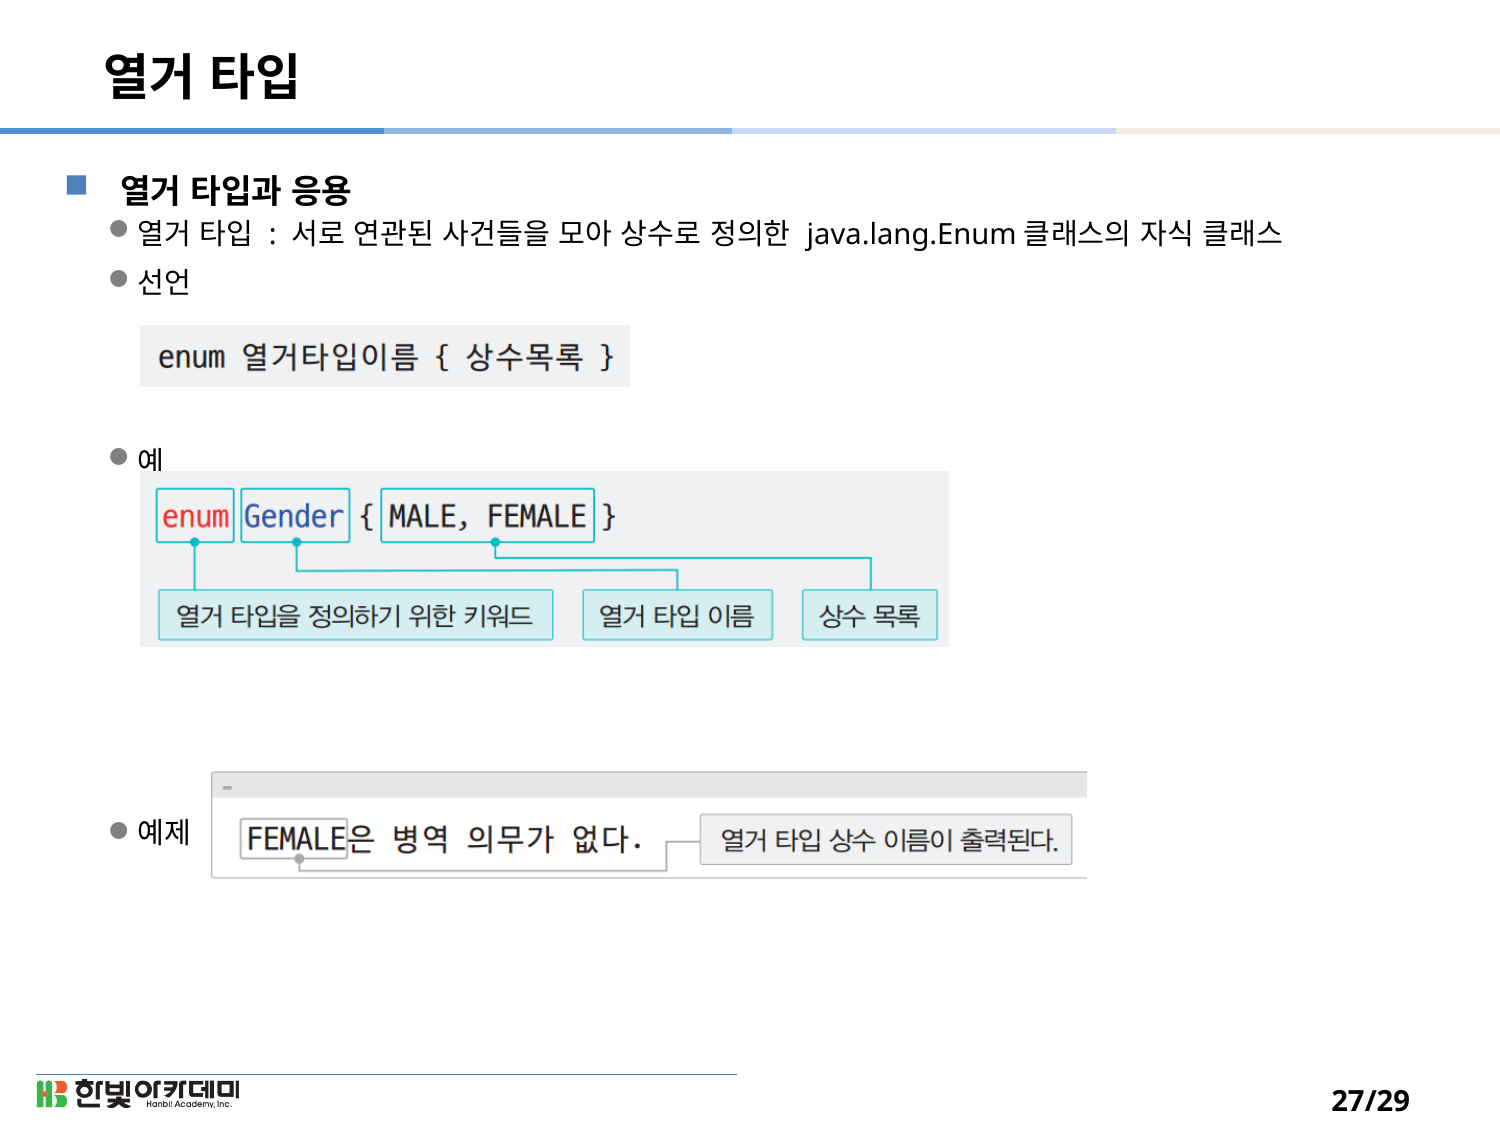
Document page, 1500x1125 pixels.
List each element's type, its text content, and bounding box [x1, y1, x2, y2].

picture [140, 325, 630, 387]
picture [205, 765, 1087, 884]
picture [140, 471, 949, 648]
title 열거 타입 [88, 30, 1330, 121]
list 열거 타입과 응용 열거 타입 : 서로 연관된 사건들을 모아 상수로 정의한 java.lang.Enum클래스의 자식 클래스 선언 예 예제 : sec04/one/EnumDemo [48, 142, 1436, 1083]
picture [36, 1079, 239, 1108]
